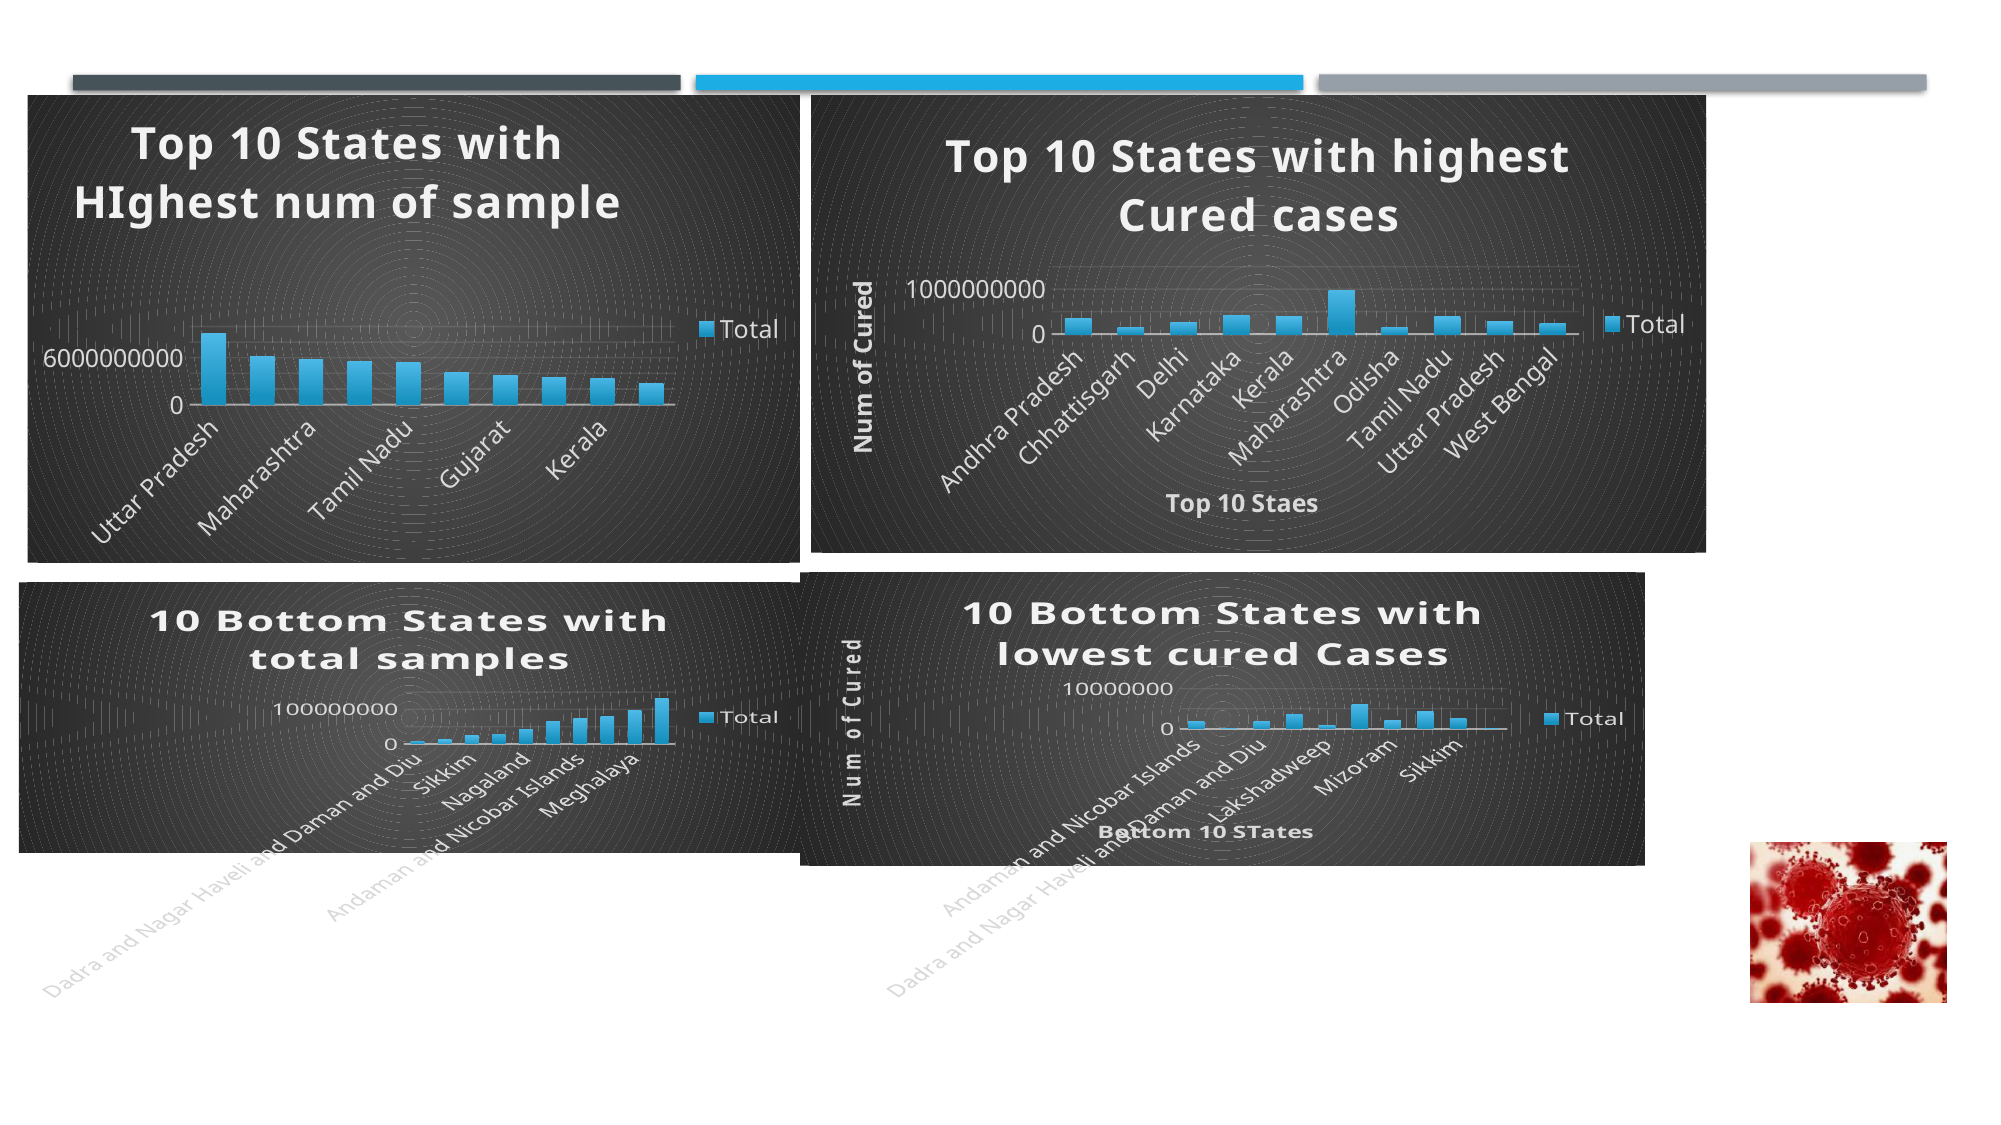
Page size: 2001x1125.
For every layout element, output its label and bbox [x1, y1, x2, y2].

chart [810, 94, 1707, 553]
picture [1749, 842, 1947, 1003]
chart [18, 571, 1646, 1003]
chart [26, 94, 801, 563]
